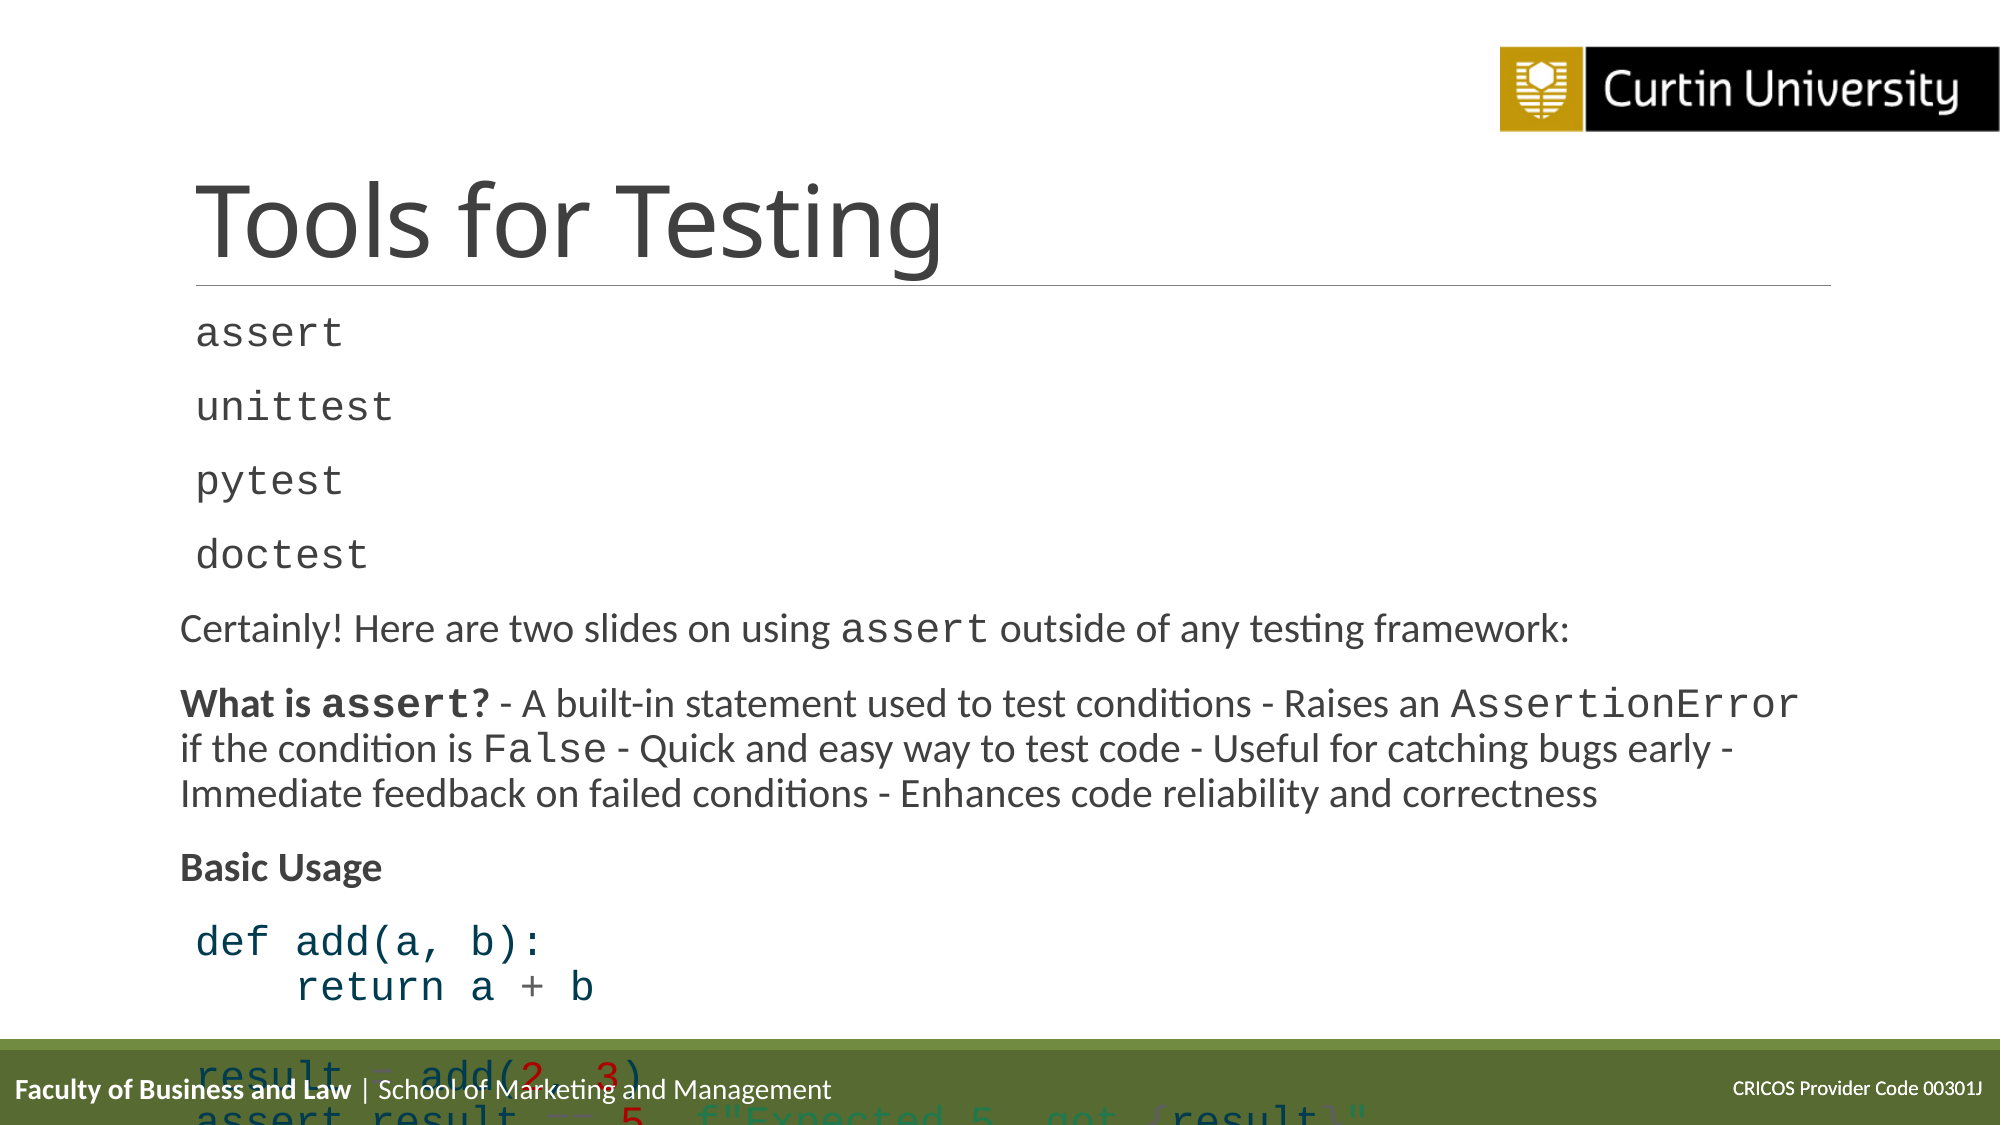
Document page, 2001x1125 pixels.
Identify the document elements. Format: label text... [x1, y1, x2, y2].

picture [1500, 46, 2000, 132]
list assert unittest pytest doctest Certainly! Here are two slides on using assert outside of any testing framework: What is assert? - A built-in statement used to test conditions - Raises an AssertionError if the condition is False - Quick and easy way to test code - Useful for catching bugs early - Immediate feedback on failed conditions - Enhances code reliability and correctness Basic Usage def add(a, b): return a + b result = add(2, 3) assert result == 5, f"Expected 5, got {result}" [180, 302, 1830, 963]
title Tools for Testing [180, 47, 1830, 285]
footer Faculty of Business and Law | School of Marketing and Management [0, 1057, 1646, 1118]
